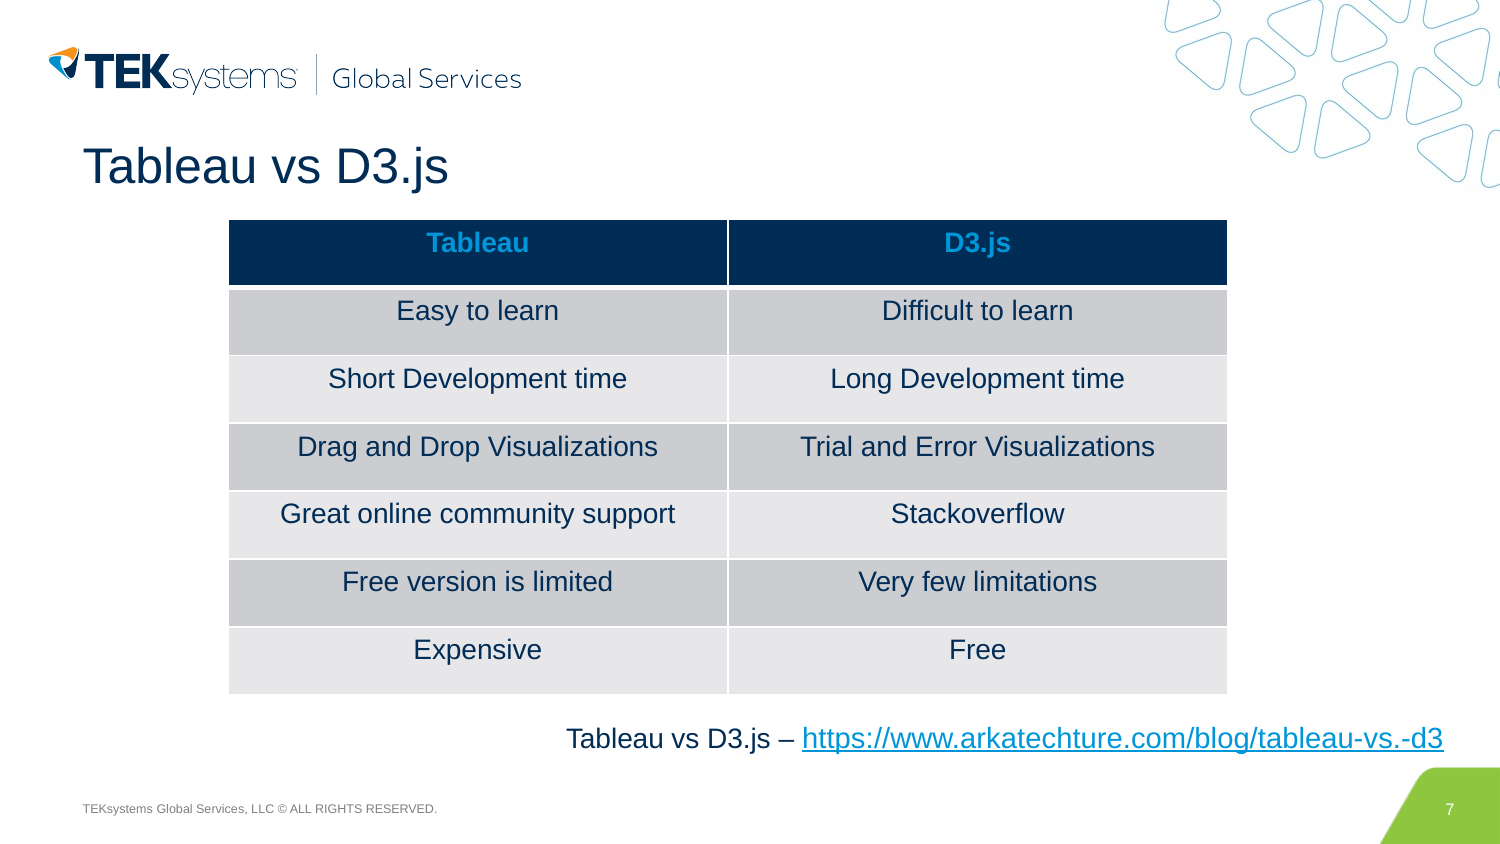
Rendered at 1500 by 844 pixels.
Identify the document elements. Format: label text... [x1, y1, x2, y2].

title Tableau vs D3.js [82, 132, 1418, 203]
table_header Tableau [229, 220, 727, 285]
slide_number 7 [1402, 790, 1470, 827]
table_cell Trial and Error Visualizations [729, 424, 1227, 490]
table_cell Very few limitations [729, 560, 1227, 626]
table_cell Free version is limited [229, 560, 727, 626]
table_cell Expensive [229, 628, 727, 694]
table_header D3.js [729, 220, 1227, 285]
table_cell Free [729, 628, 1227, 694]
table_cell Easy to learn [229, 290, 727, 355]
table_cell Great online community support [229, 492, 727, 558]
table_cell Difficult to learn [729, 290, 1227, 355]
table_cell Short Development time [229, 356, 727, 422]
table_cell Stackoverflow [729, 492, 1227, 558]
picture [0, 0, 1500, 844]
table_cell Drag and Drop Visualizations [229, 424, 727, 490]
text_box Tableau vs D3.js – https://www.arkatechture.com/blog/tableau-vs.-d3 [551, 712, 1460, 762]
table_cell Long Development time [729, 356, 1227, 422]
